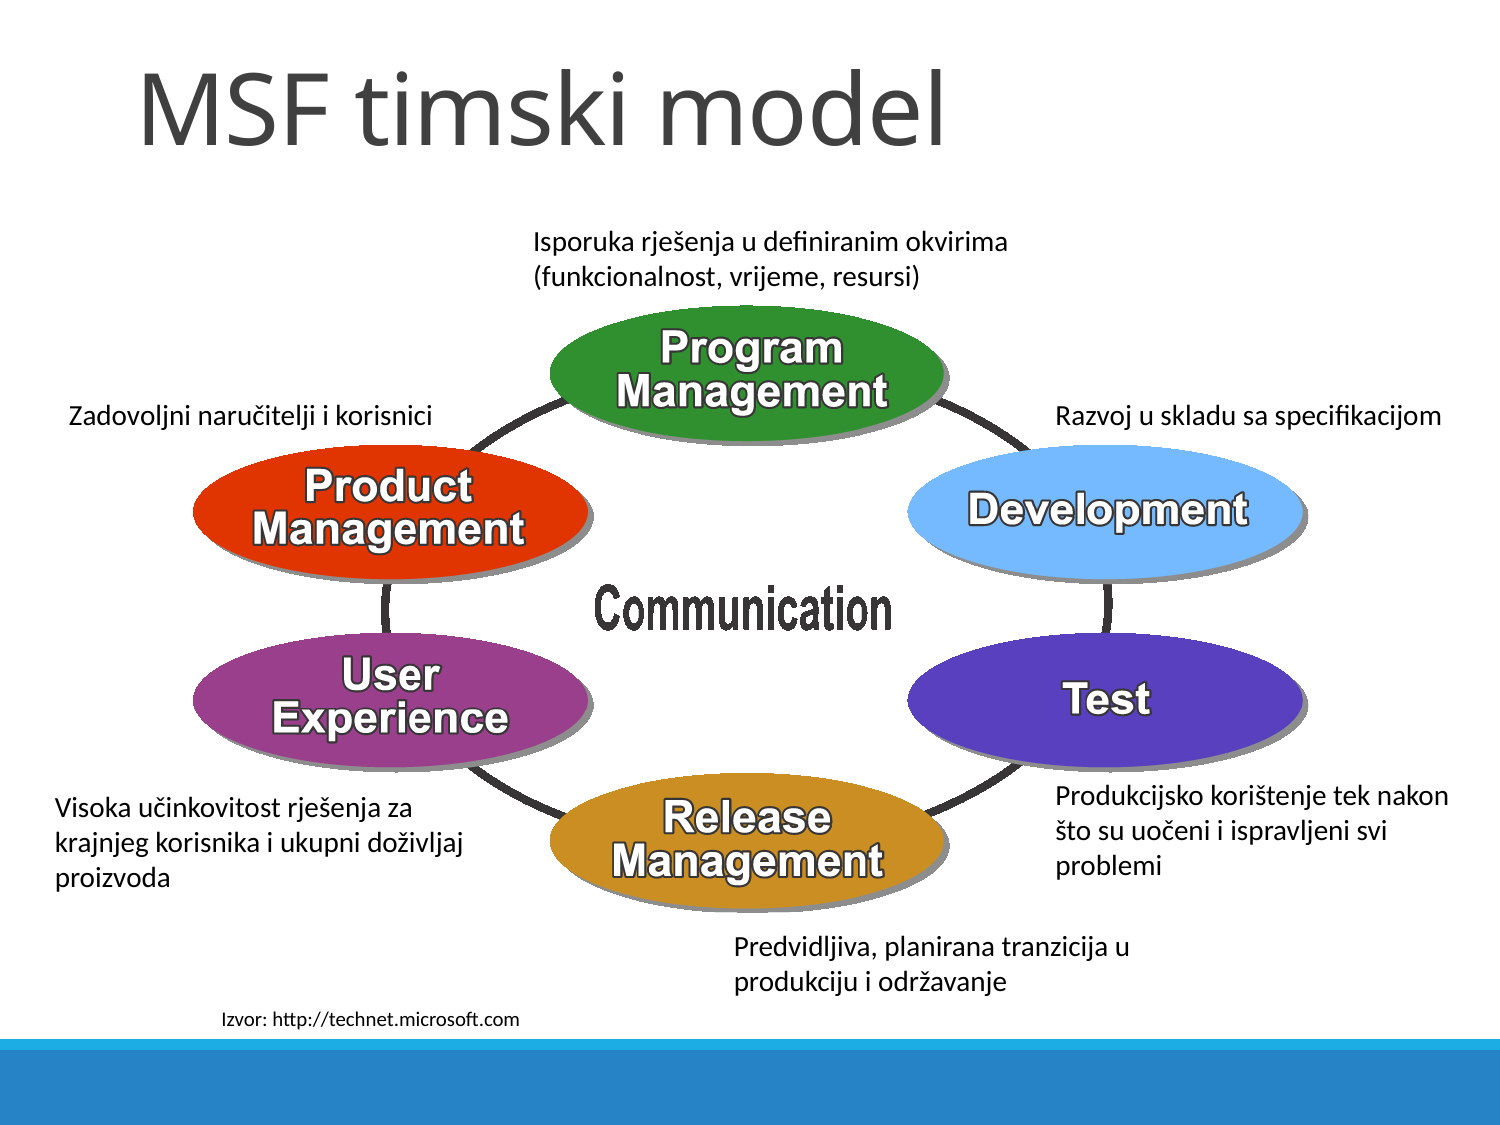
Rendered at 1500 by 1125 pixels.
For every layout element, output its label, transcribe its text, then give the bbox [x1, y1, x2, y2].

text_box Predvidljiva, planirana tranzicija u produkciju i održavanje [718, 922, 1154, 1005]
text_box Zadovoljni naručitelji i korisnici [54, 388, 188, 439]
text_box Isporuka rješenja u definiranim okvirima (funkcionalnost, vrijeme, resursi) [518, 214, 1049, 300]
picture [191, 303, 1309, 914]
title MSF timski model [135, 40, 1373, 174]
text_box Produkcijsko korištenje tek nakon što su uočeni i ispravljeni svi problemi [1317, 769, 1476, 889]
text_box Razvoj u skladu sa specifikacijom [1317, 388, 1476, 439]
text_box Visoka učinkovitost rješenja za krajnjeg korisnika i ukupni doživljaj proizvoda [39, 781, 188, 901]
text_box Izvor: http://technet.microsoft.com [206, 998, 1294, 1038]
